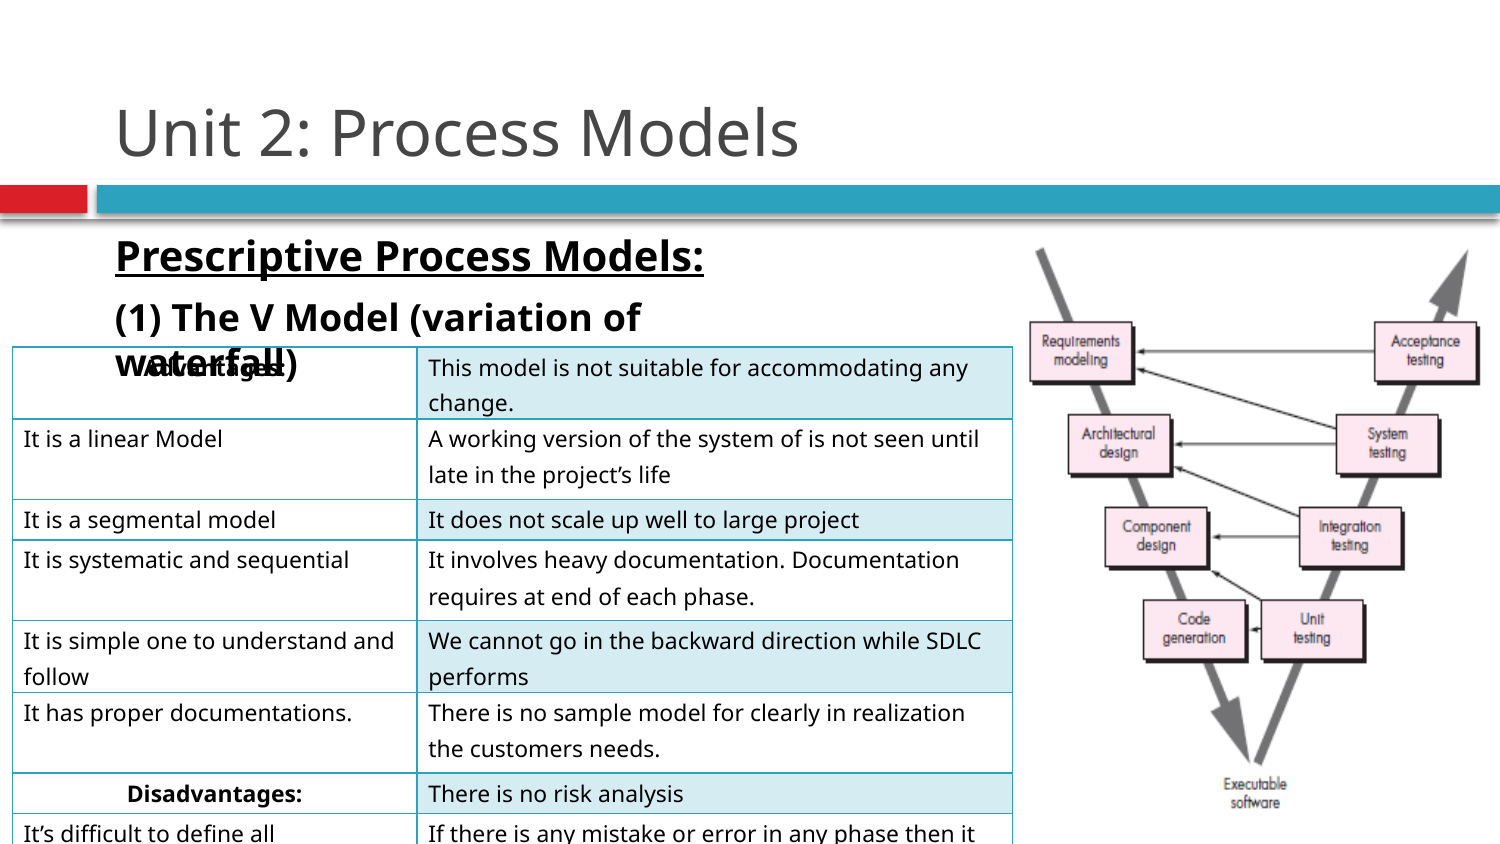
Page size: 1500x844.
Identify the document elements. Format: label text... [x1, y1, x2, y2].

table_cell A working version of the system of is not seen until late in the project’s life [418, 420, 1006, 499]
table_cell It’s difficult to define all requirements at the beginning of a project. [13, 814, 416, 844]
picture [1012, 234, 1495, 823]
table_cell It does not scale up well to large project [418, 500, 1006, 539]
table_cell Disadvantages: [13, 774, 416, 813]
table_cell It involves heavy documentation. Documentation requires at end of each phase. [418, 541, 1006, 620]
table_cell There is no sample model for clearly in realization the customers needs. [418, 693, 1006, 772]
table_cell If there is any mistake or error in any phase then it will propagate to the last [418, 814, 1012, 844]
table_cell It is simple one to understand and follow [13, 621, 416, 692]
title Unit 2: Process Models [99, 46, 1438, 177]
table_cell It has proper documentations. [13, 693, 416, 772]
table_cell It is a segmental model [13, 500, 416, 539]
table_header Advantages: [13, 348, 416, 418]
table_cell We cannot go in the backward direction while SDLC performs [418, 621, 1006, 692]
table_cell It is systematic and sequential [13, 541, 416, 620]
table_header This model is not suitable for accommodating any change. [418, 348, 1006, 418]
list Prescriptive Process Models: (1) The V Model (variation of waterfall) [99, 221, 1475, 346]
table_cell There is no risk analysis [418, 774, 1006, 813]
table_cell It is a linear Model [13, 420, 416, 499]
